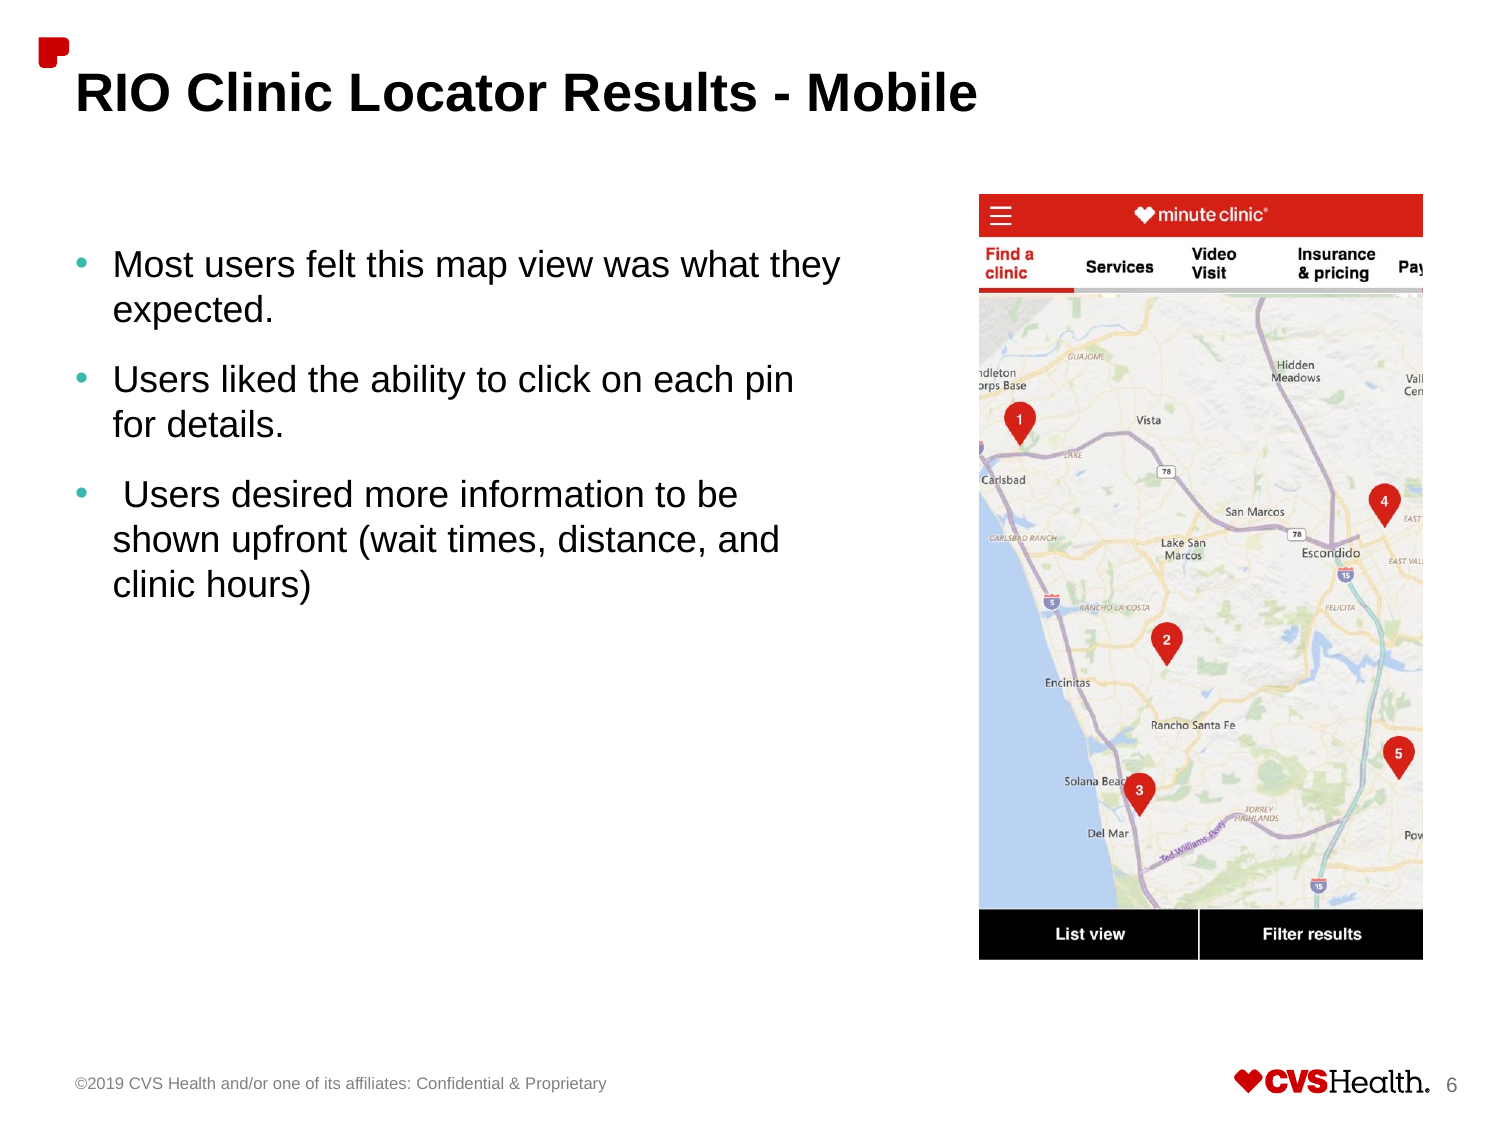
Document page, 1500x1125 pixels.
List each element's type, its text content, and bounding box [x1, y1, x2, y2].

picture [978, 194, 1424, 961]
footer ©2019 CVS Health and/or one of its affiliates: Confidential & Proprietary [75, 1065, 975, 1101]
list Most users felt this map view was what they expected. Users liked the ability to click on each pin for details. Users desired more information to be shown upfront (wait times, distance, and clinic hours) [75, 239, 863, 960]
slide_number 6 [1446, 1071, 1499, 1095]
title RIO Clinic Locator Results - Mobile [75, 64, 1425, 200]
